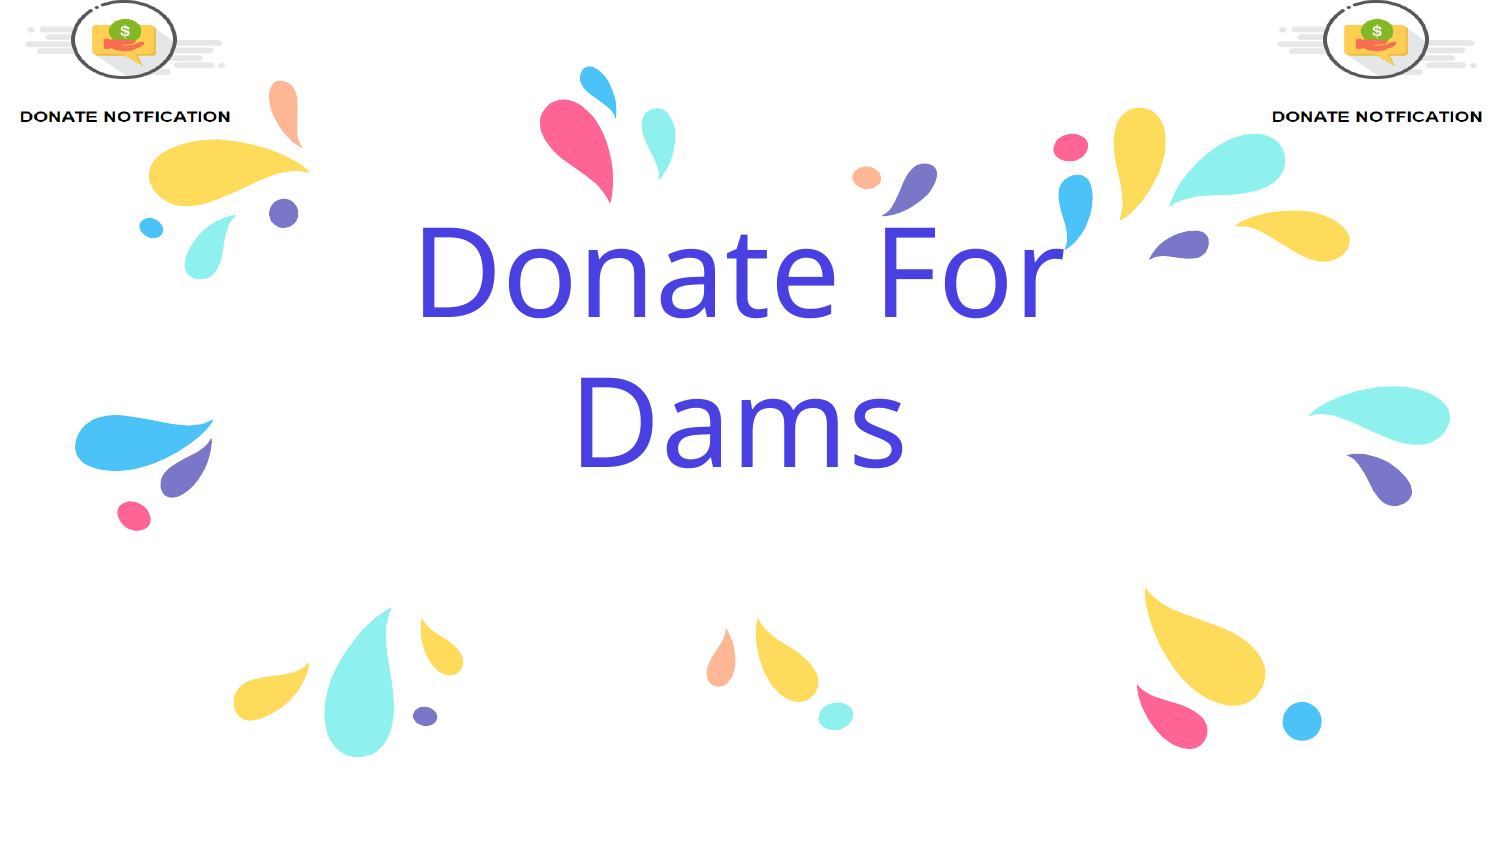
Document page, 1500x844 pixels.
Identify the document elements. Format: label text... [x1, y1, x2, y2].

picture [1252, 0, 1500, 127]
picture [0, 0, 248, 127]
title Donate For Dams [247, 302, 1231, 493]
